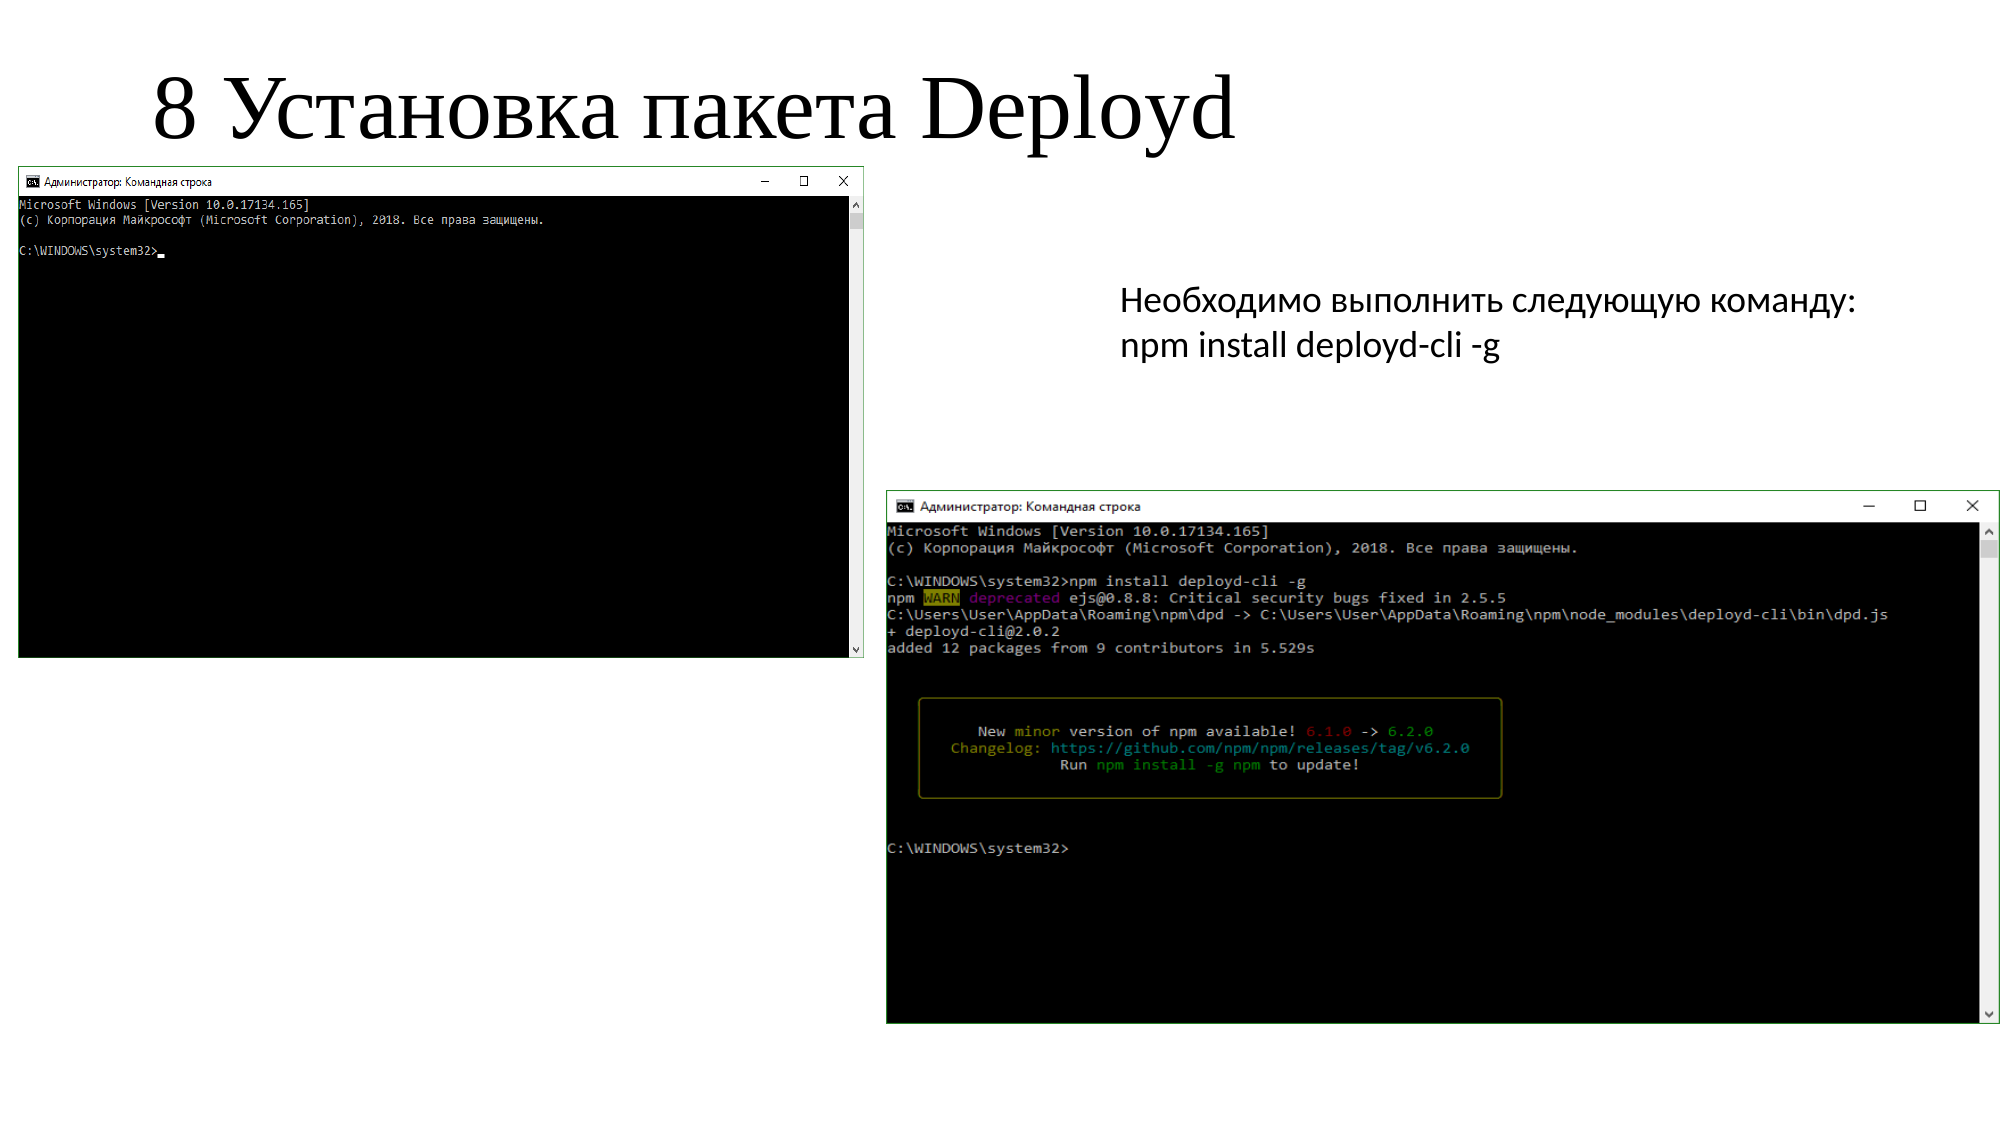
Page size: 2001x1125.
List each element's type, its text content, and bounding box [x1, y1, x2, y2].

picture [885, 489, 2000, 1025]
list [18, 166, 864, 658]
text_box Необходимо выполнить следующую команду: npm install deployd-cli -g [1105, 267, 1881, 374]
title 8 Установка пакета Deployd [137, 0, 1863, 218]
